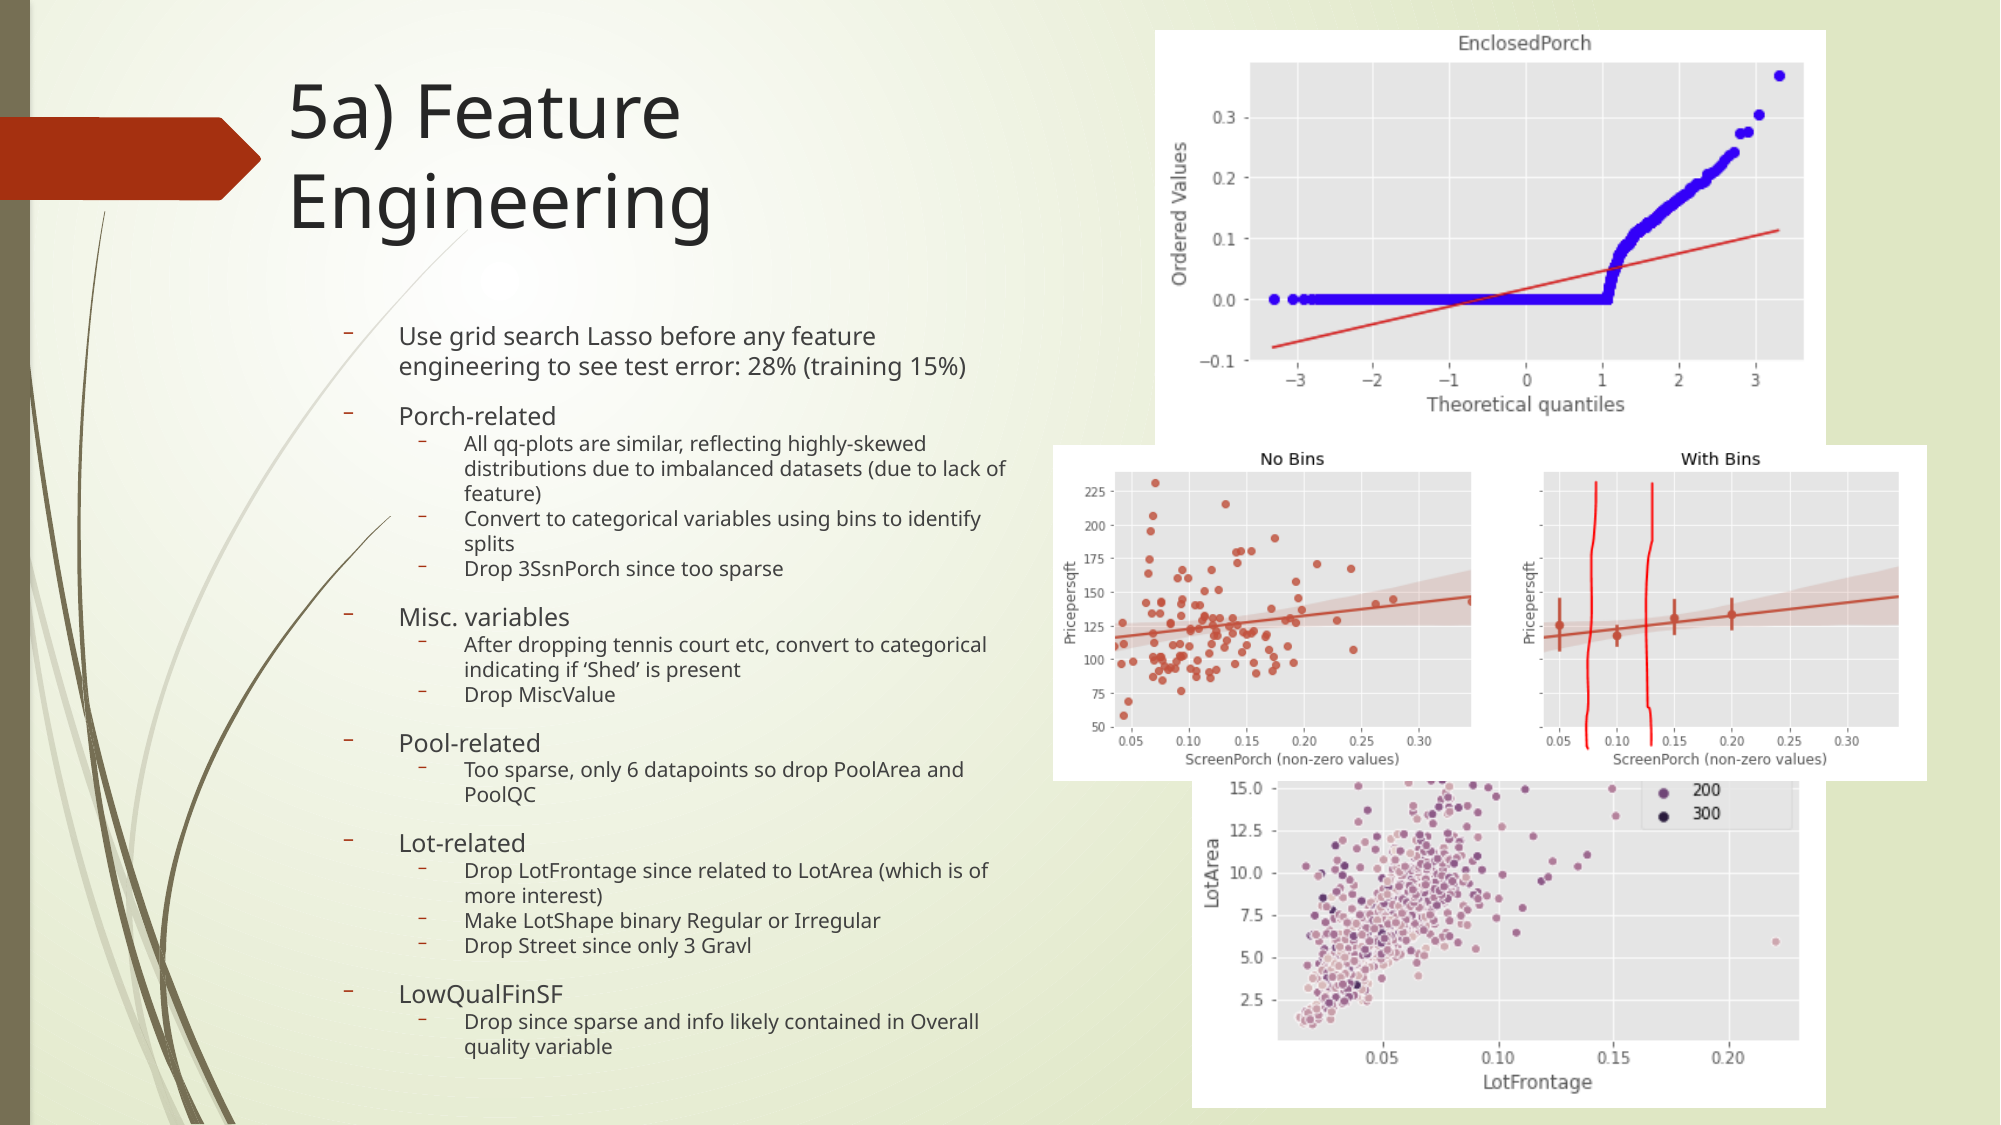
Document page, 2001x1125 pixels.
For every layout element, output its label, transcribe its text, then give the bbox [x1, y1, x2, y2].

title 5a) Feature Engineering [272, 56, 836, 267]
list Use grid search Lasso before any feature engineering to see test error: 28% (training 15%) Porch-related All qq-plots are similar, reflecting highly-skewed distributions due to imbalanced datasets (due to lack of feature) Convert to categorical variables using bins to identify splits Drop 3SsnPorch since too sparse Misc. variables After dropping tennis court etc, convert to categorical indicating if ‘Shed’ is present Drop MiscValue Pool-related Too sparse, only 6 datapoints so drop PoolArea and PoolQC Lot-related Drop LotFrontage since related to LotArea (which is of more interest) Make LotShape binary Regular or Irregular Drop Street since only 3 Gravl LowQualFinSF Drop since sparse and info likely contained in Overall quality variable [327, 312, 1035, 933]
picture [1053, 29, 1928, 1108]
